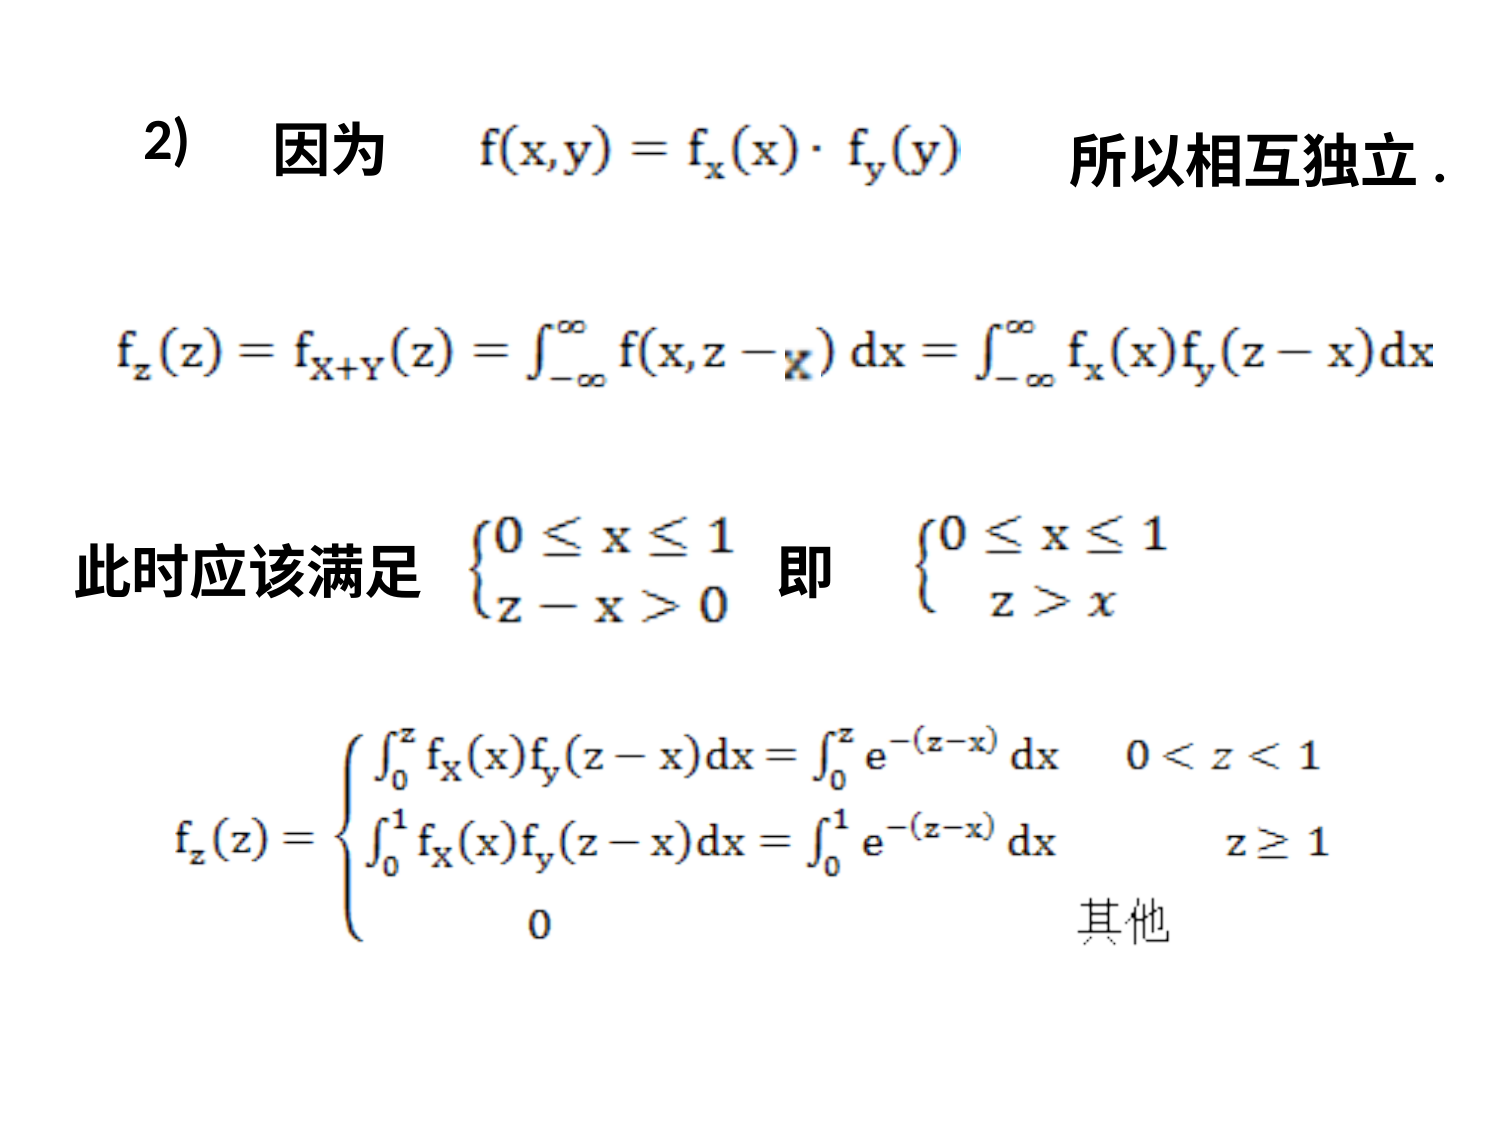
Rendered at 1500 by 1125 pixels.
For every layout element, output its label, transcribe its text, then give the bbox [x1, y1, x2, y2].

text_box 因为 [257, 105, 411, 191]
text_box 此时应该满足 [58, 527, 463, 613]
picture [913, 491, 1173, 640]
picture [175, 714, 1333, 962]
text_box 2) [128, 93, 246, 179]
text_box 所以相互独立. [1054, 117, 1500, 202]
text_box 即 [761, 527, 908, 613]
picture [468, 491, 739, 646]
picture [480, 81, 962, 226]
picture [116, 280, 1433, 423]
